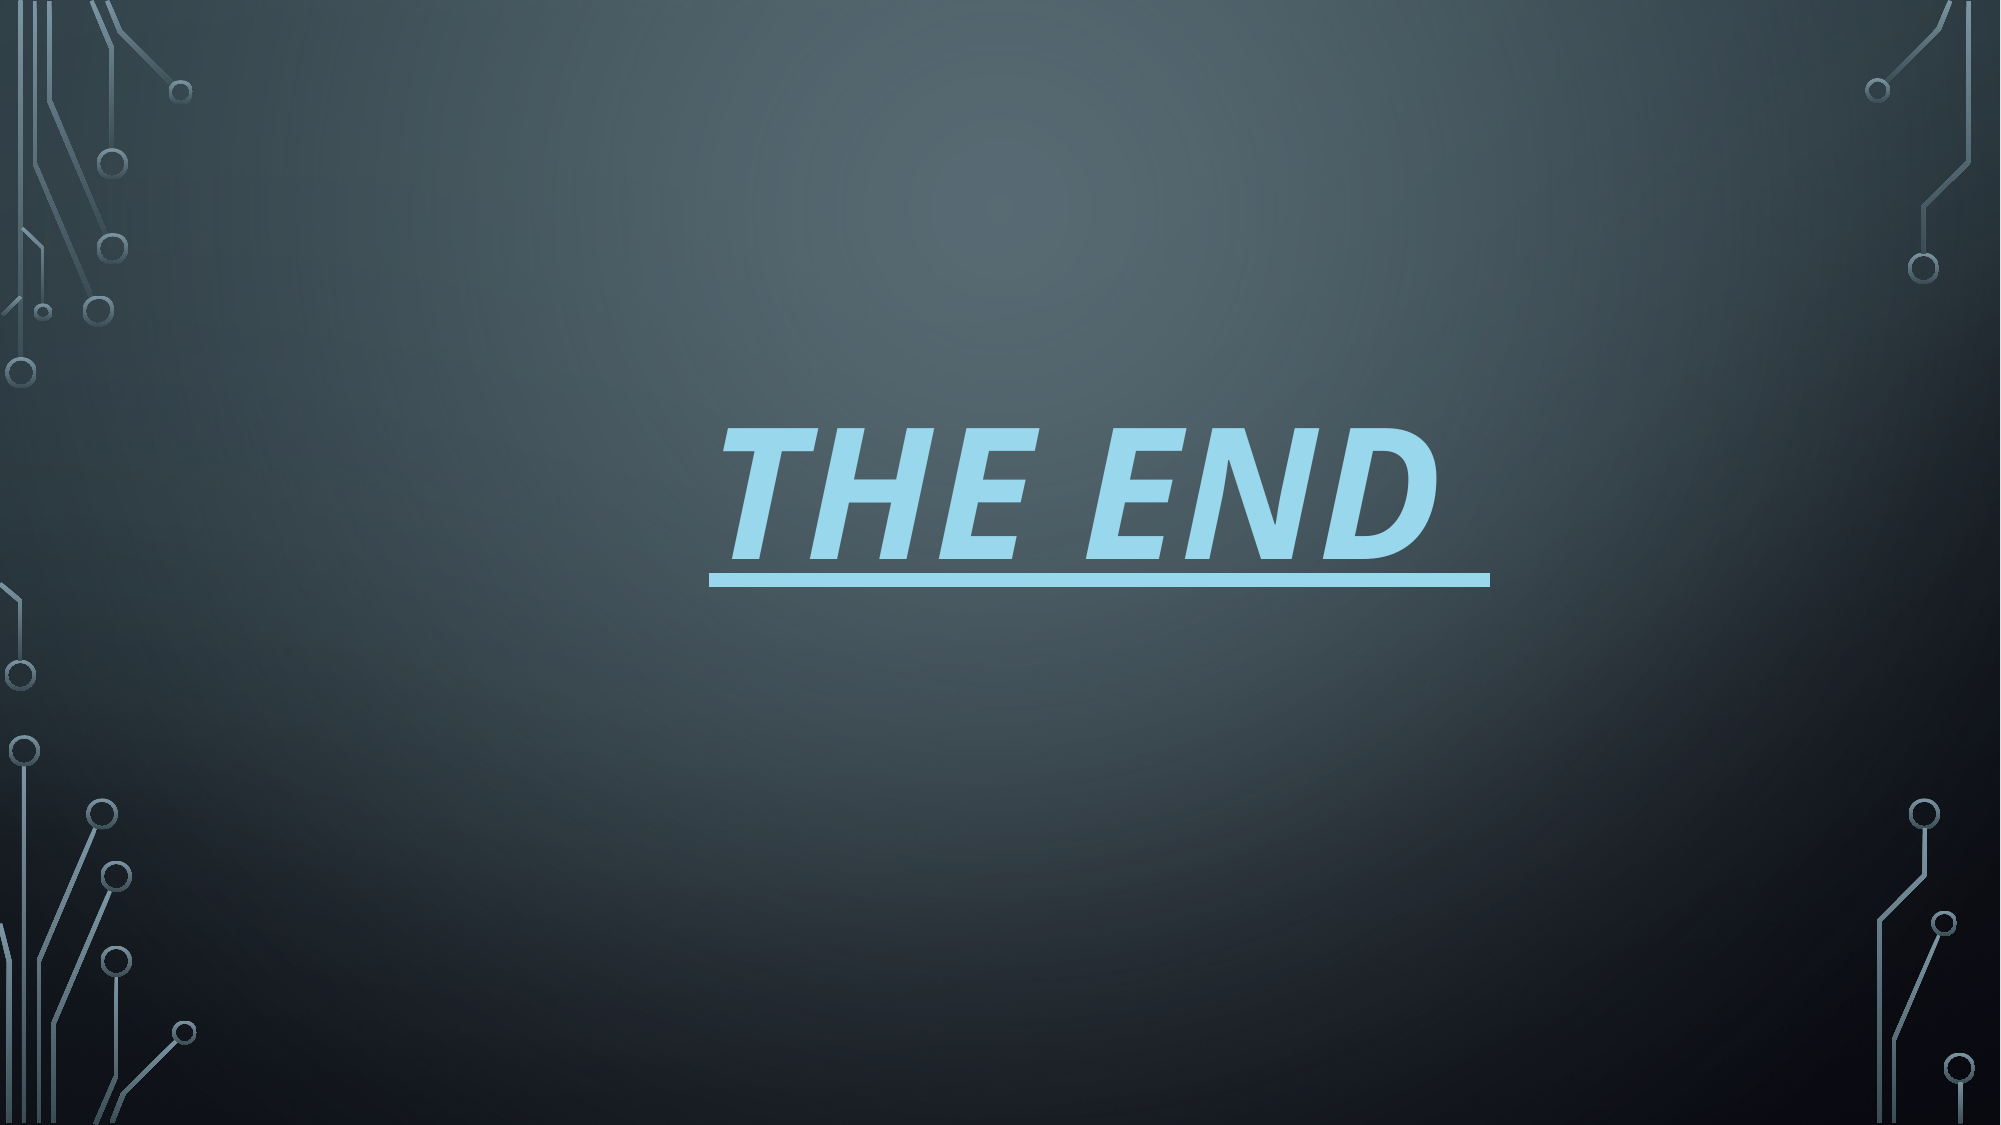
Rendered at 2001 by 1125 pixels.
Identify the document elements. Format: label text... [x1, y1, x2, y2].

title The end [693, 97, 2000, 904]
